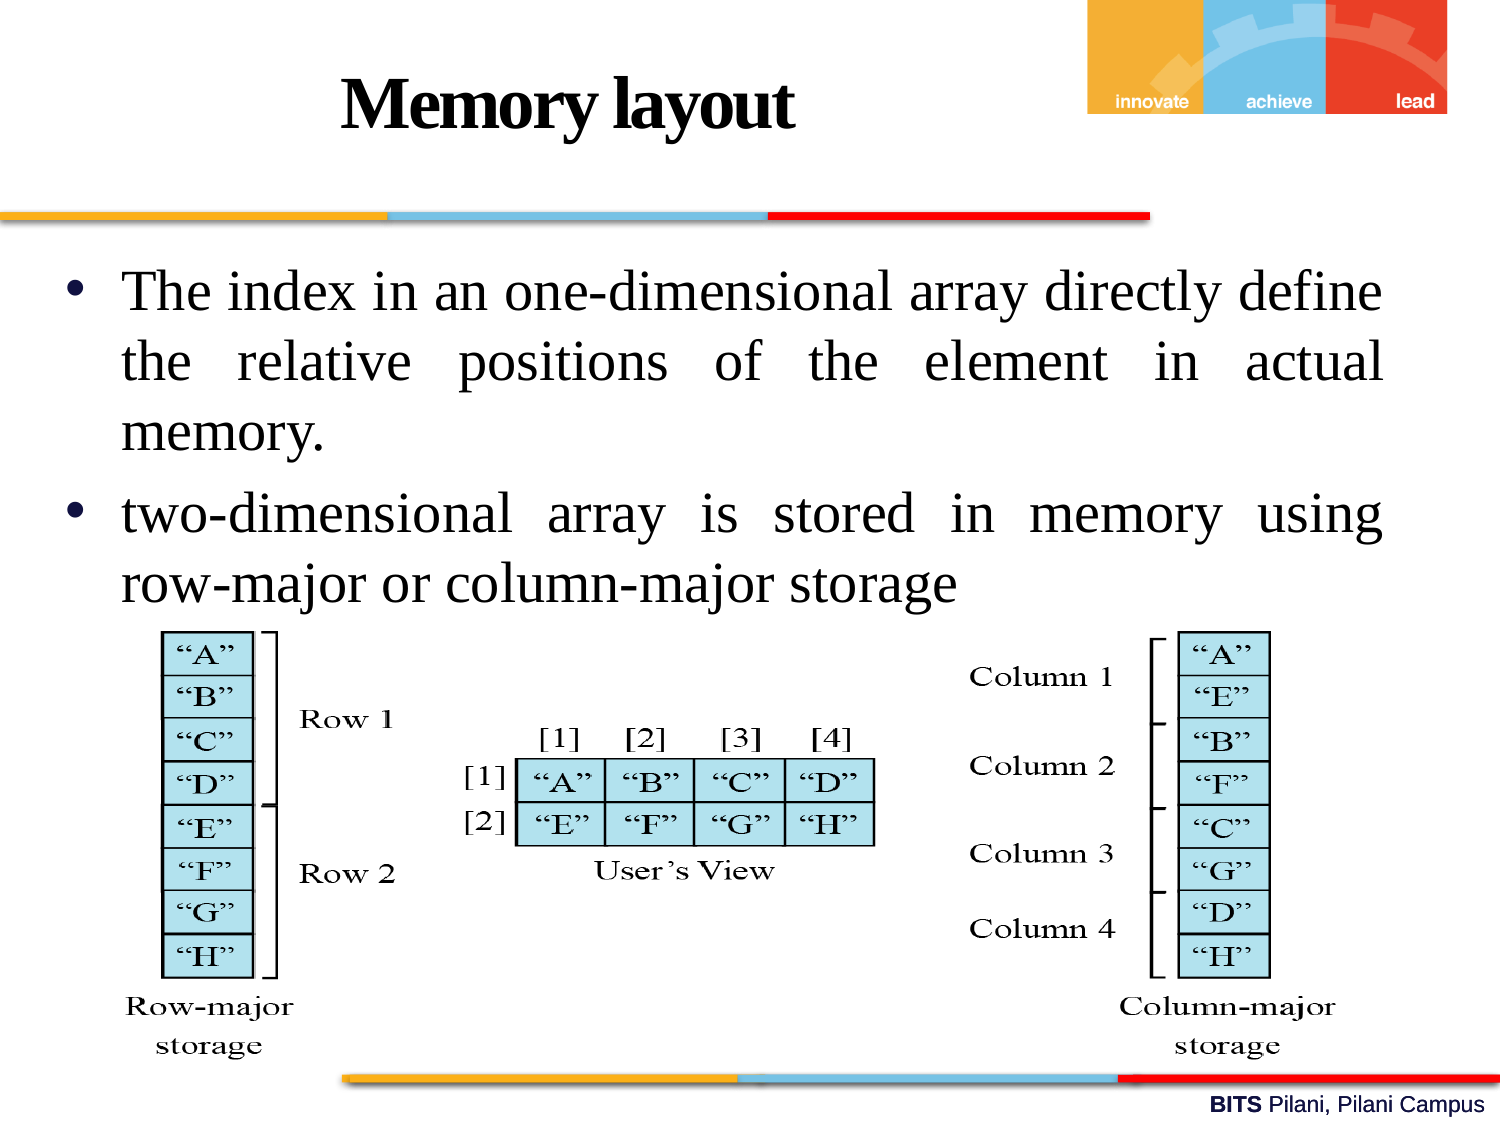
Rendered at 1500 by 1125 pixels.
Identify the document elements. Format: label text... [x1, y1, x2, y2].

list The index in an one-dimensional array directly define the relative positions of the element in actual memory. two-dimensional array is stored in memory using row-major or column-major storage [50, 245, 1400, 898]
picture [1087, 0, 1448, 114]
list Memory layout [50, 75, 1088, 213]
picture [124, 631, 1338, 1063]
